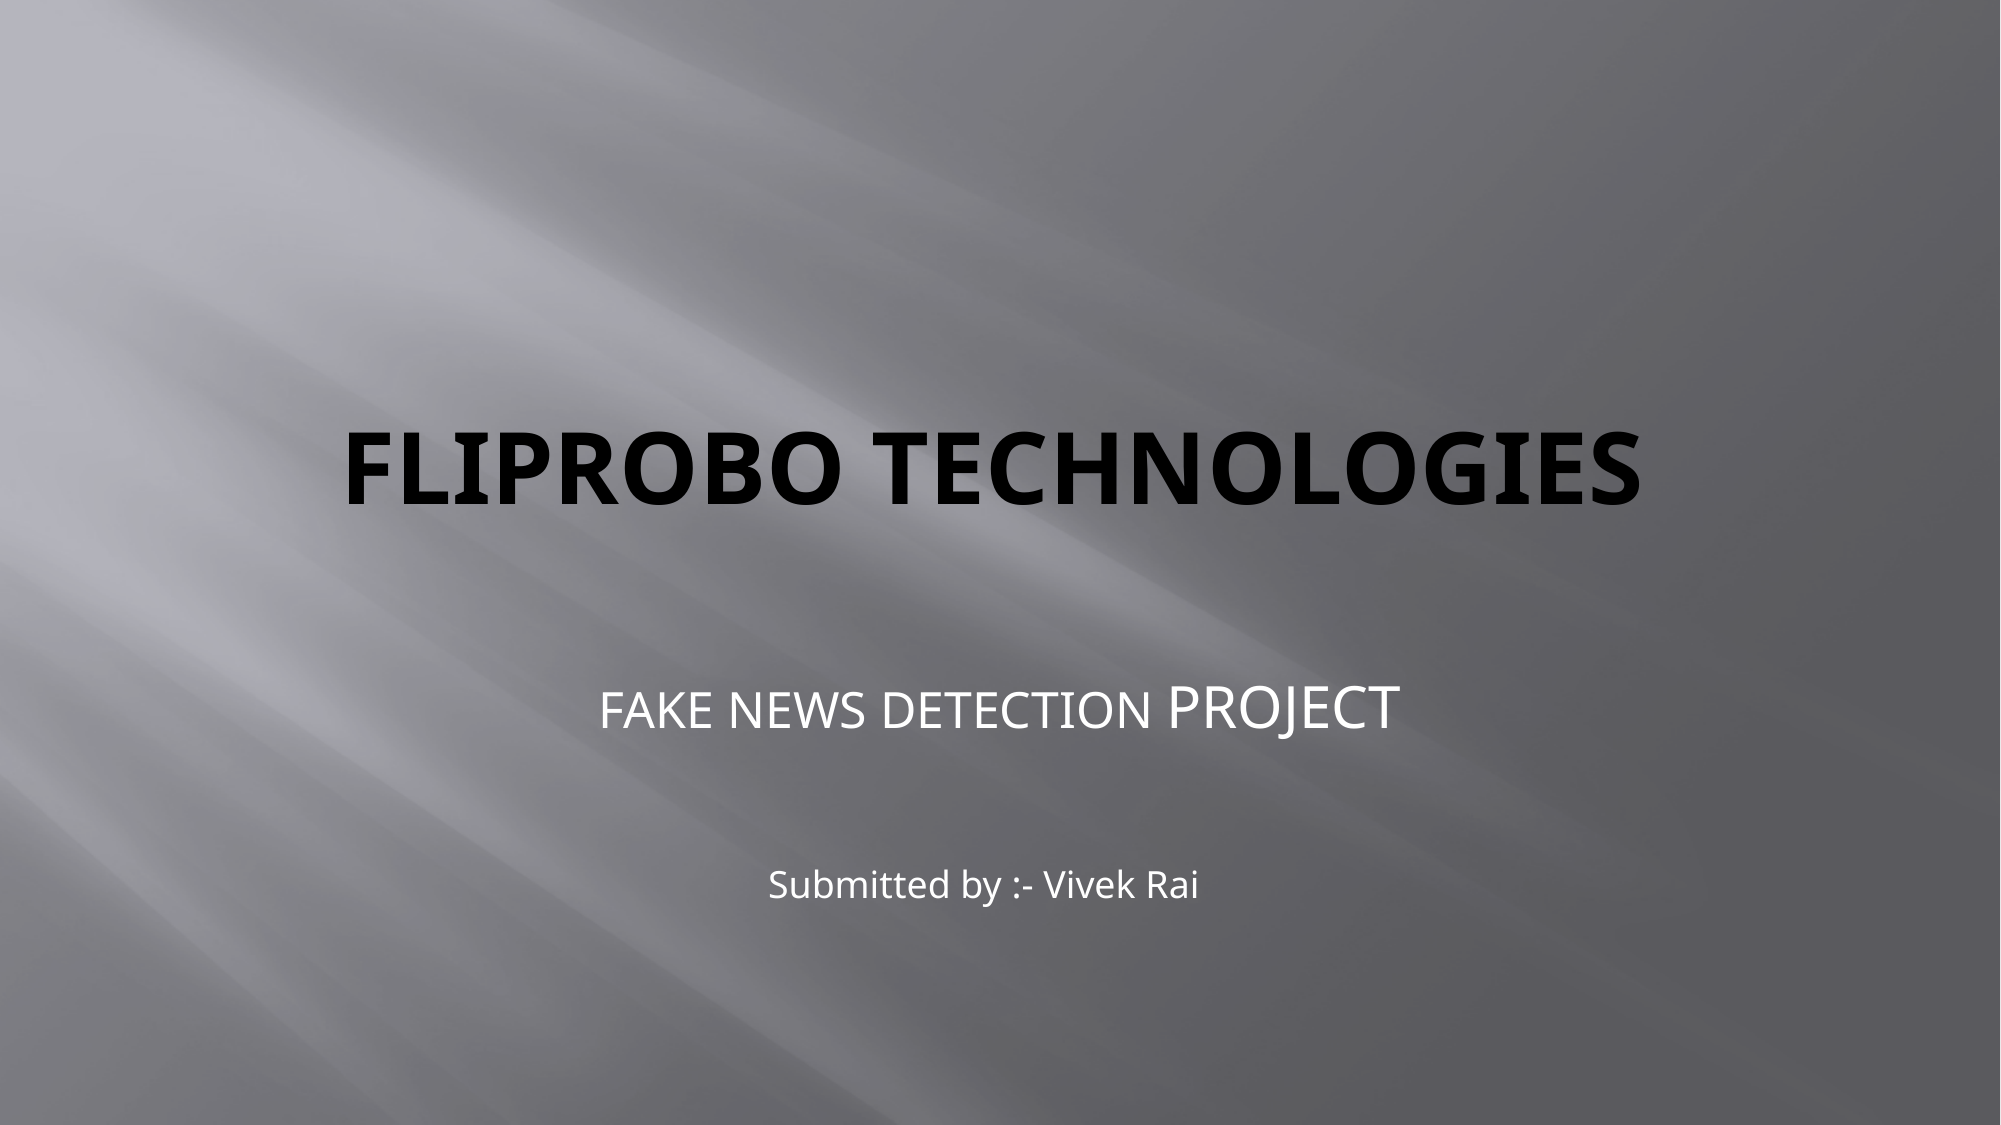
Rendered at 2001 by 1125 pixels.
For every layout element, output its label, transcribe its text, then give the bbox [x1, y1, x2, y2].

subtitle FAKE NEWS DETECTION PROJECT [352, 662, 1648, 838]
title FLIPROBO TECHNOLOGIES [92, 224, 1893, 525]
text_box Submitted by :- Vivek Rai [619, 853, 1349, 914]
